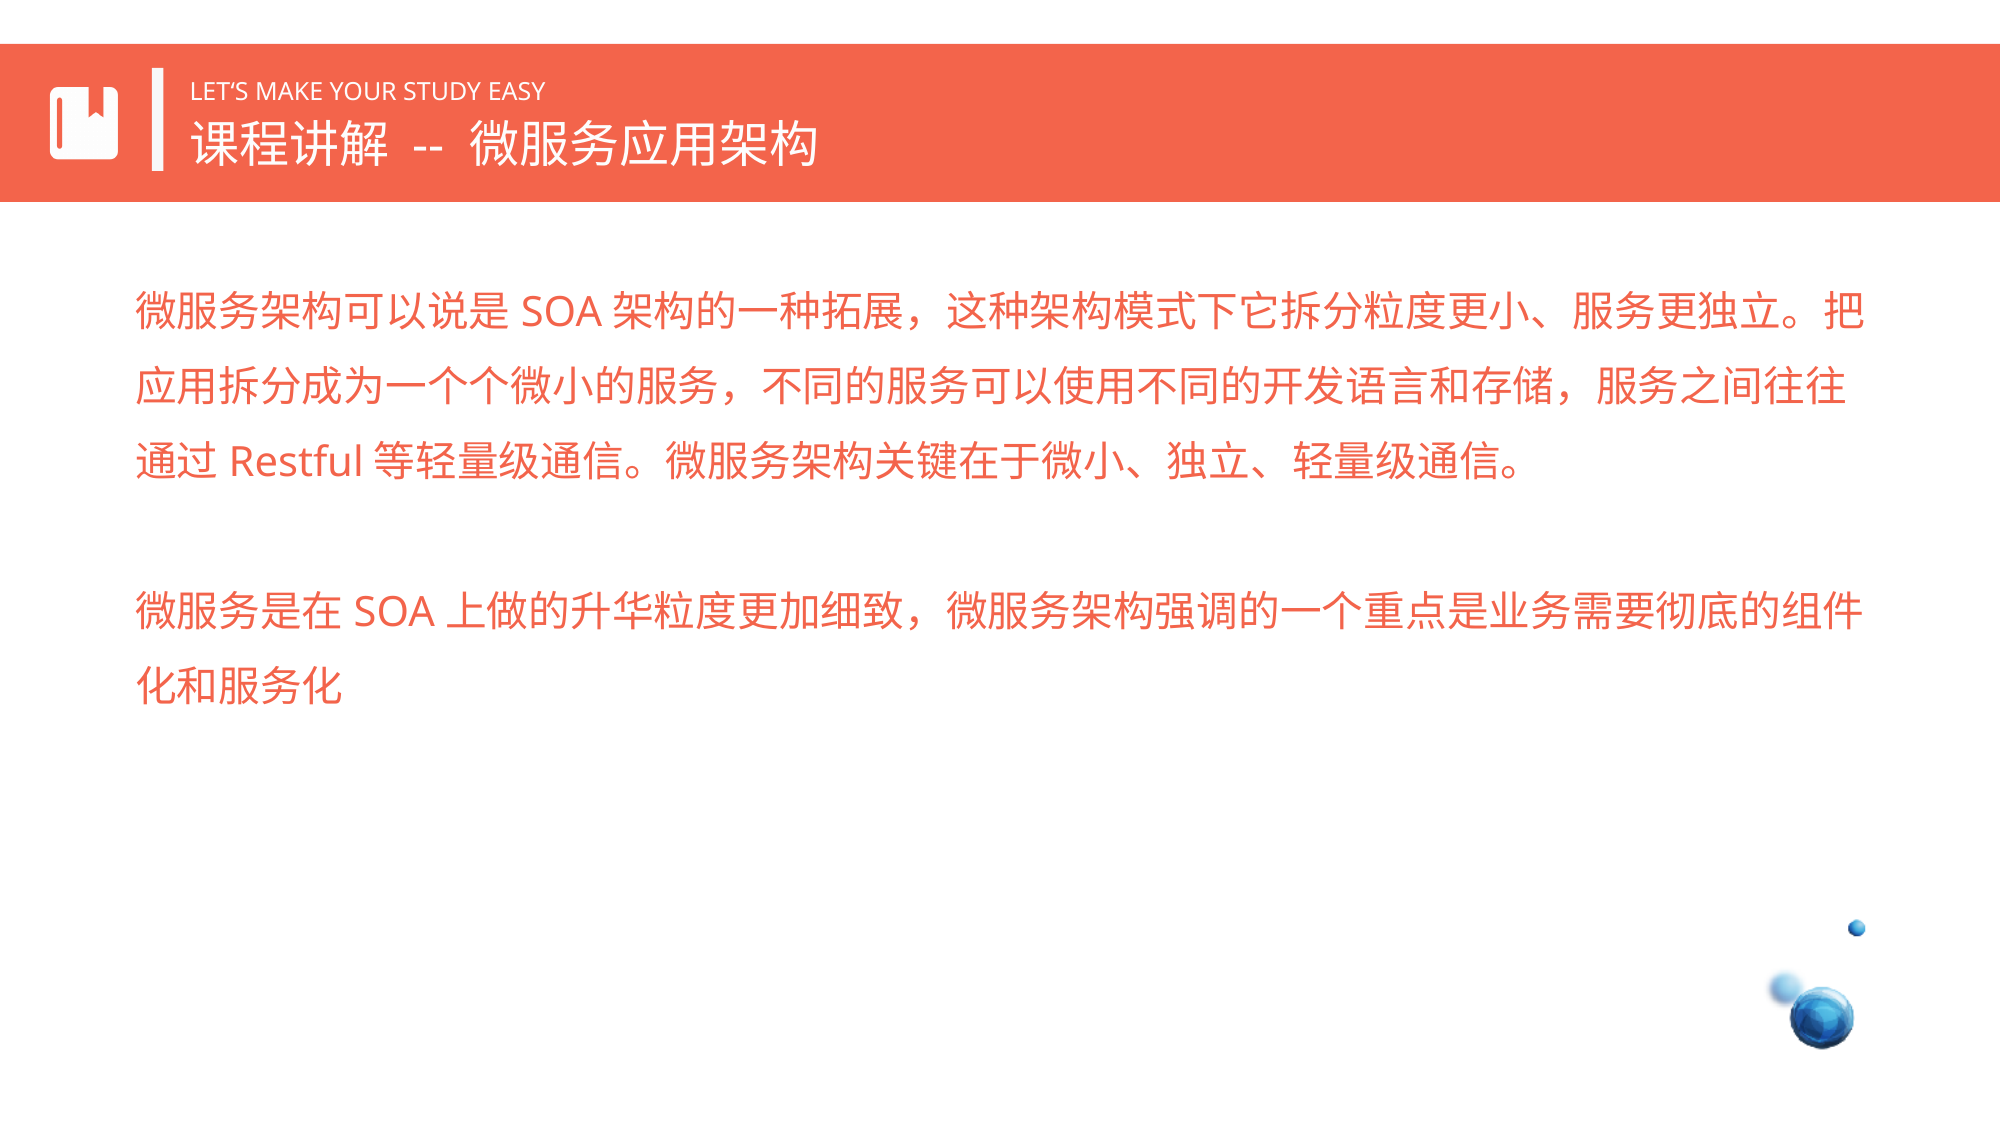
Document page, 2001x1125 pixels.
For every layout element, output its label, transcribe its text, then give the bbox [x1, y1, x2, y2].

picture [1186, 542, 2000, 1125]
text_box 课程讲解 -- 微服务应用架构 [316, 117, 1326, 180]
text_box 微服务架构可以说是SOA架构的一种拓展，这种架构模式下它拆分粒度更小、服务更独立。把应用拆分成为一个个微小的服务，不同的服务可以使用不同的开发语言和存储，服务之间往往通过Restful等轻量级通信。微服务架构关键在于微小、独立、轻量级通信。 微服务是在SOA上做的升华粒度更加细致，微服务架构强调的⼀个重点是业务需要彻底的组件化和服务化 [120, 251, 1880, 717]
picture [0, 0, 316, 253]
text_box [316, 43, 2000, 203]
text_box LET‘S MAKE YOUR STUDY EASY [316, 67, 893, 113]
